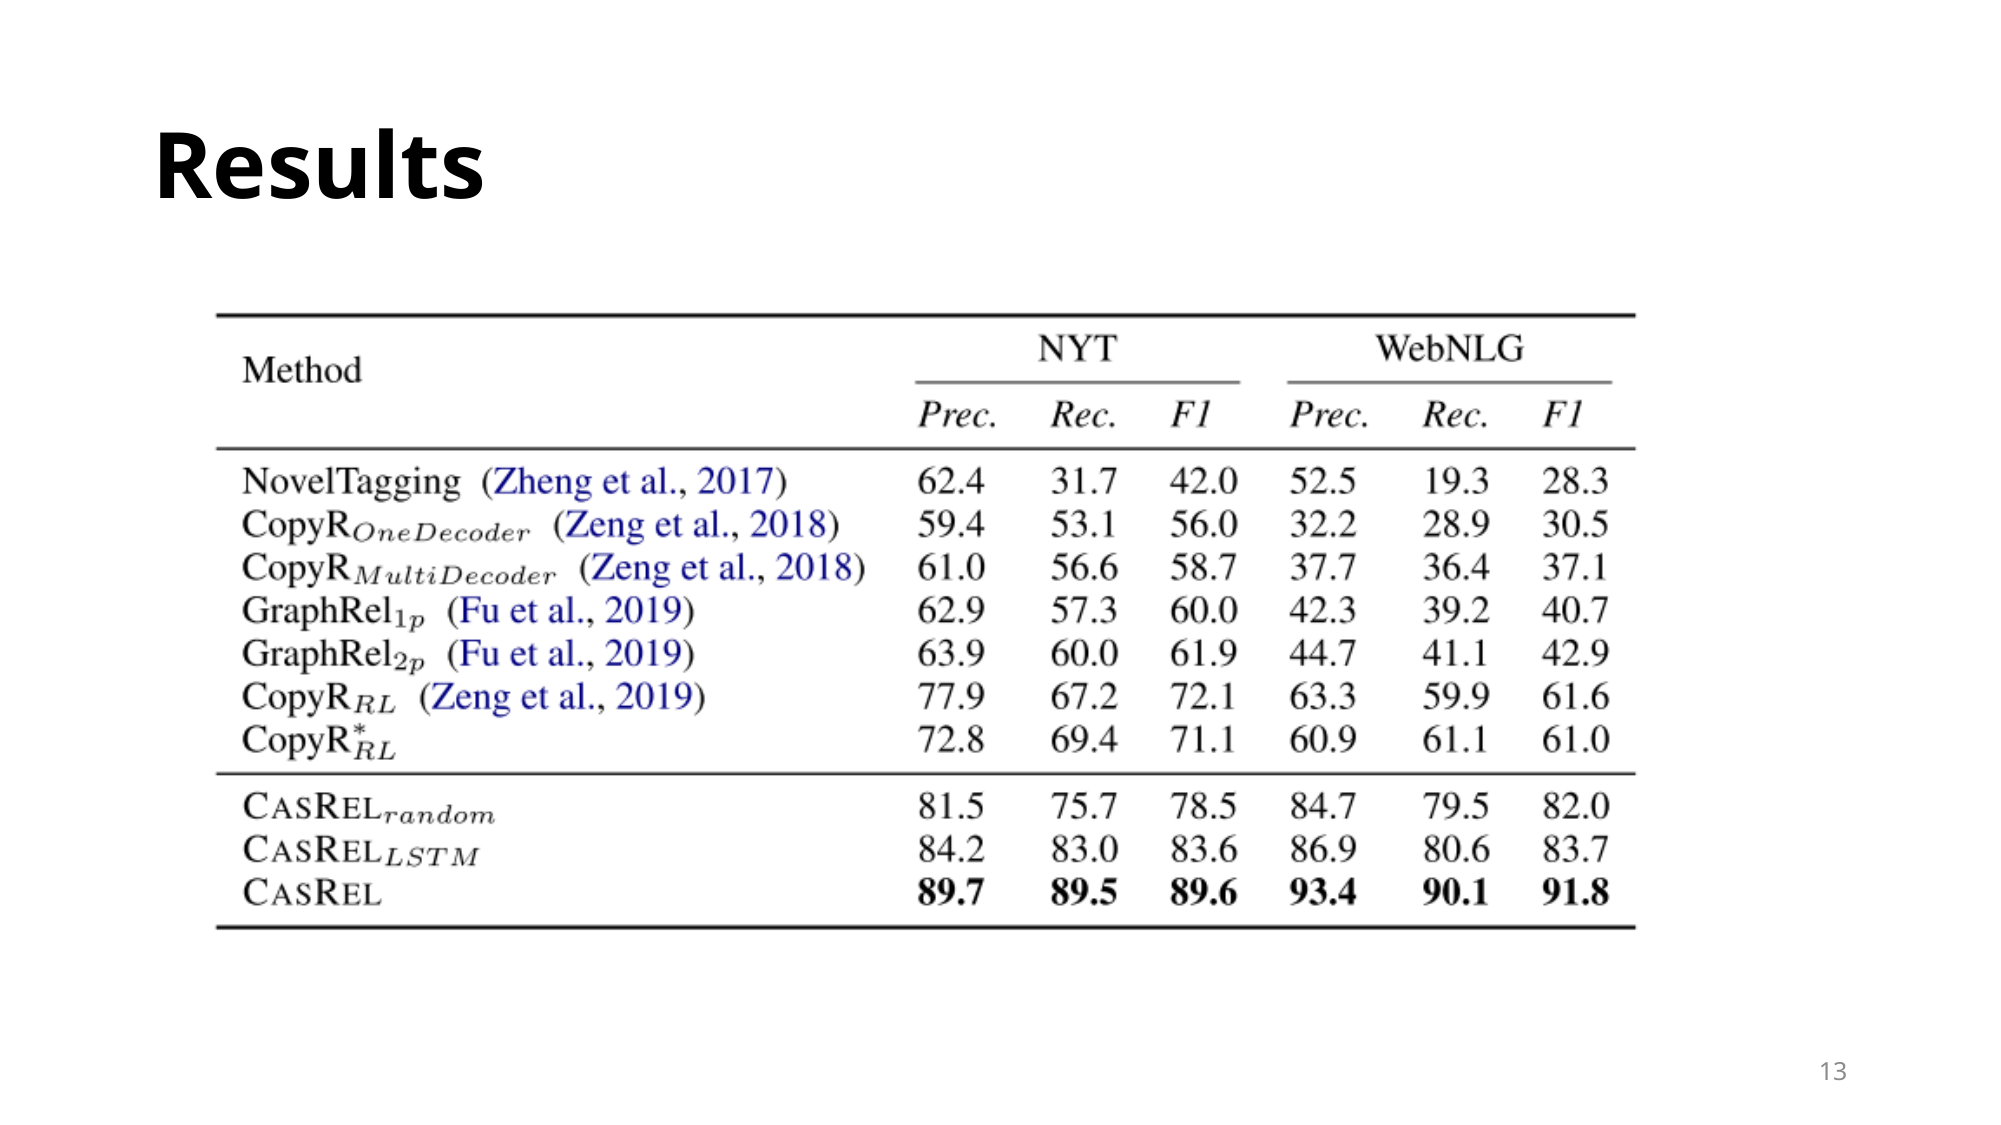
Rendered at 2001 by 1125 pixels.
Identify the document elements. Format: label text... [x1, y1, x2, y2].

title Results [137, 59, 1863, 278]
picture [198, 277, 1667, 944]
slide_number 13 [1412, 1042, 1863, 1103]
